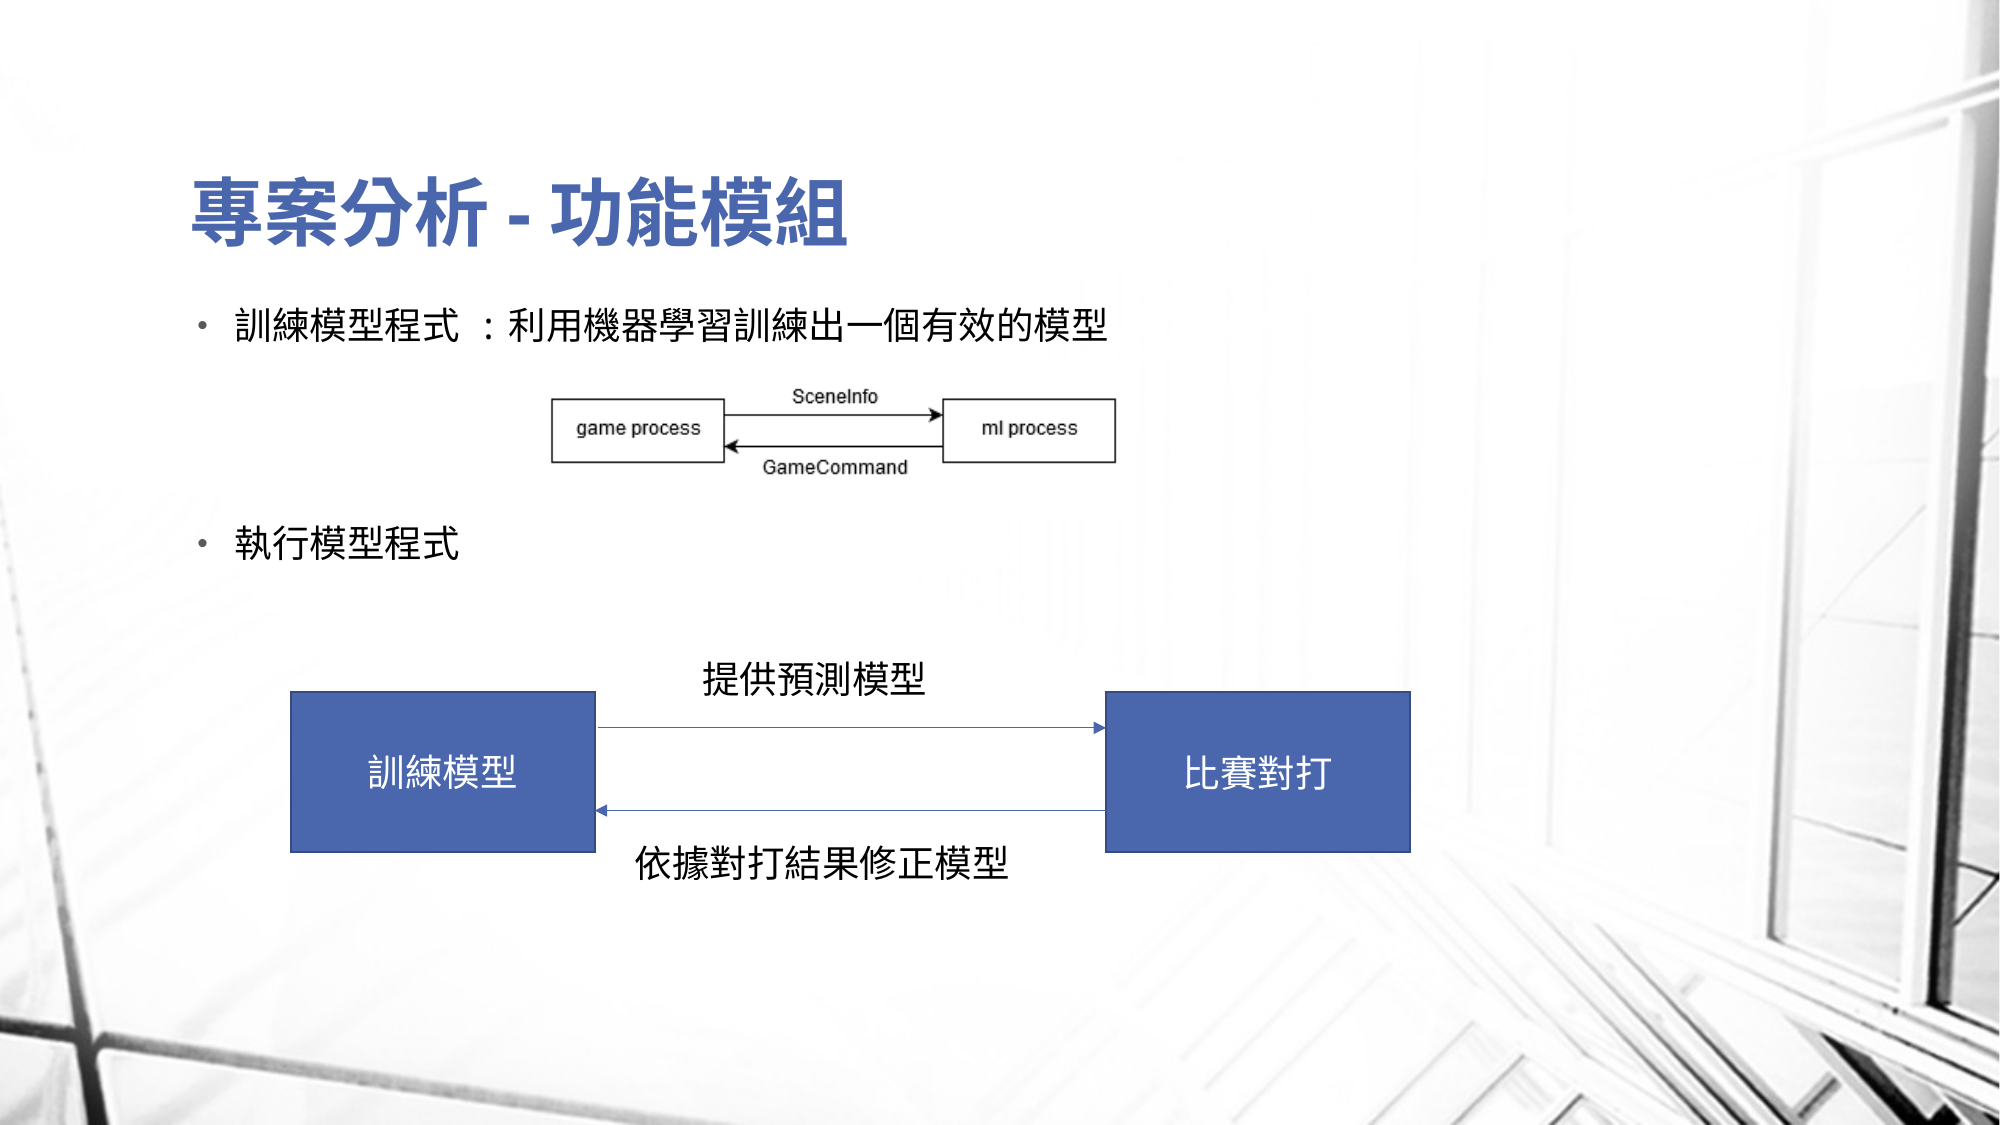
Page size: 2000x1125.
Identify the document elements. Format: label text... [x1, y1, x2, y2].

text_box 提供預測模型 [687, 648, 958, 709]
text_box 比賽對打 [1105, 691, 1411, 853]
text_box 訓練模型 [290, 691, 596, 853]
list 訓練模型程式 :利用機器學習訓練出一個有效的模型 執行模型程式 [174, 299, 1600, 988]
title 專案分析-功能模組 [174, 87, 1600, 263]
picture [0, 0, 2000, 1125]
text_box 依據對打結果修正模型 [620, 832, 1025, 893]
